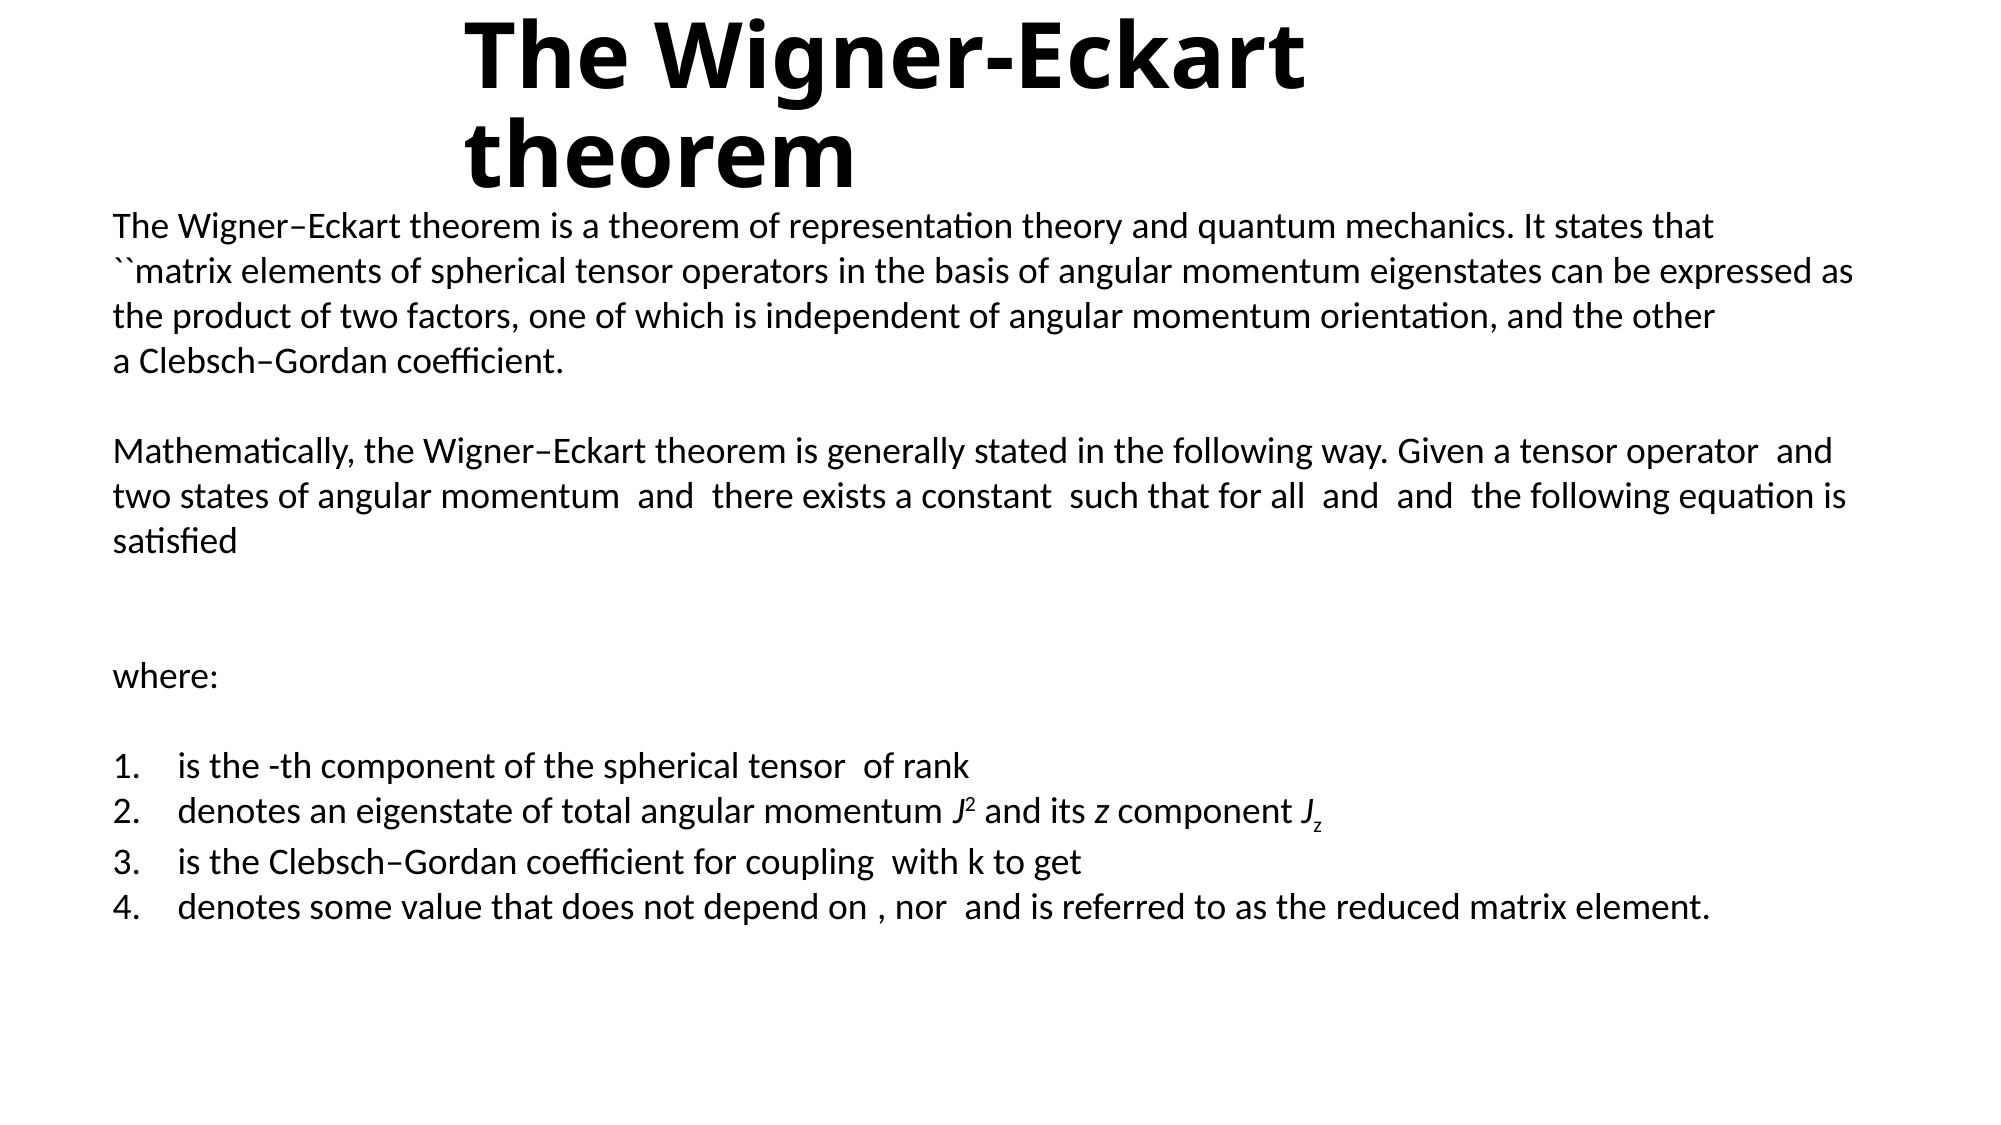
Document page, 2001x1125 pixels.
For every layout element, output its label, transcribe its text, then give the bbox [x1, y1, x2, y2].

title The Wigner-Eckart theorem [448, 0, 1552, 218]
